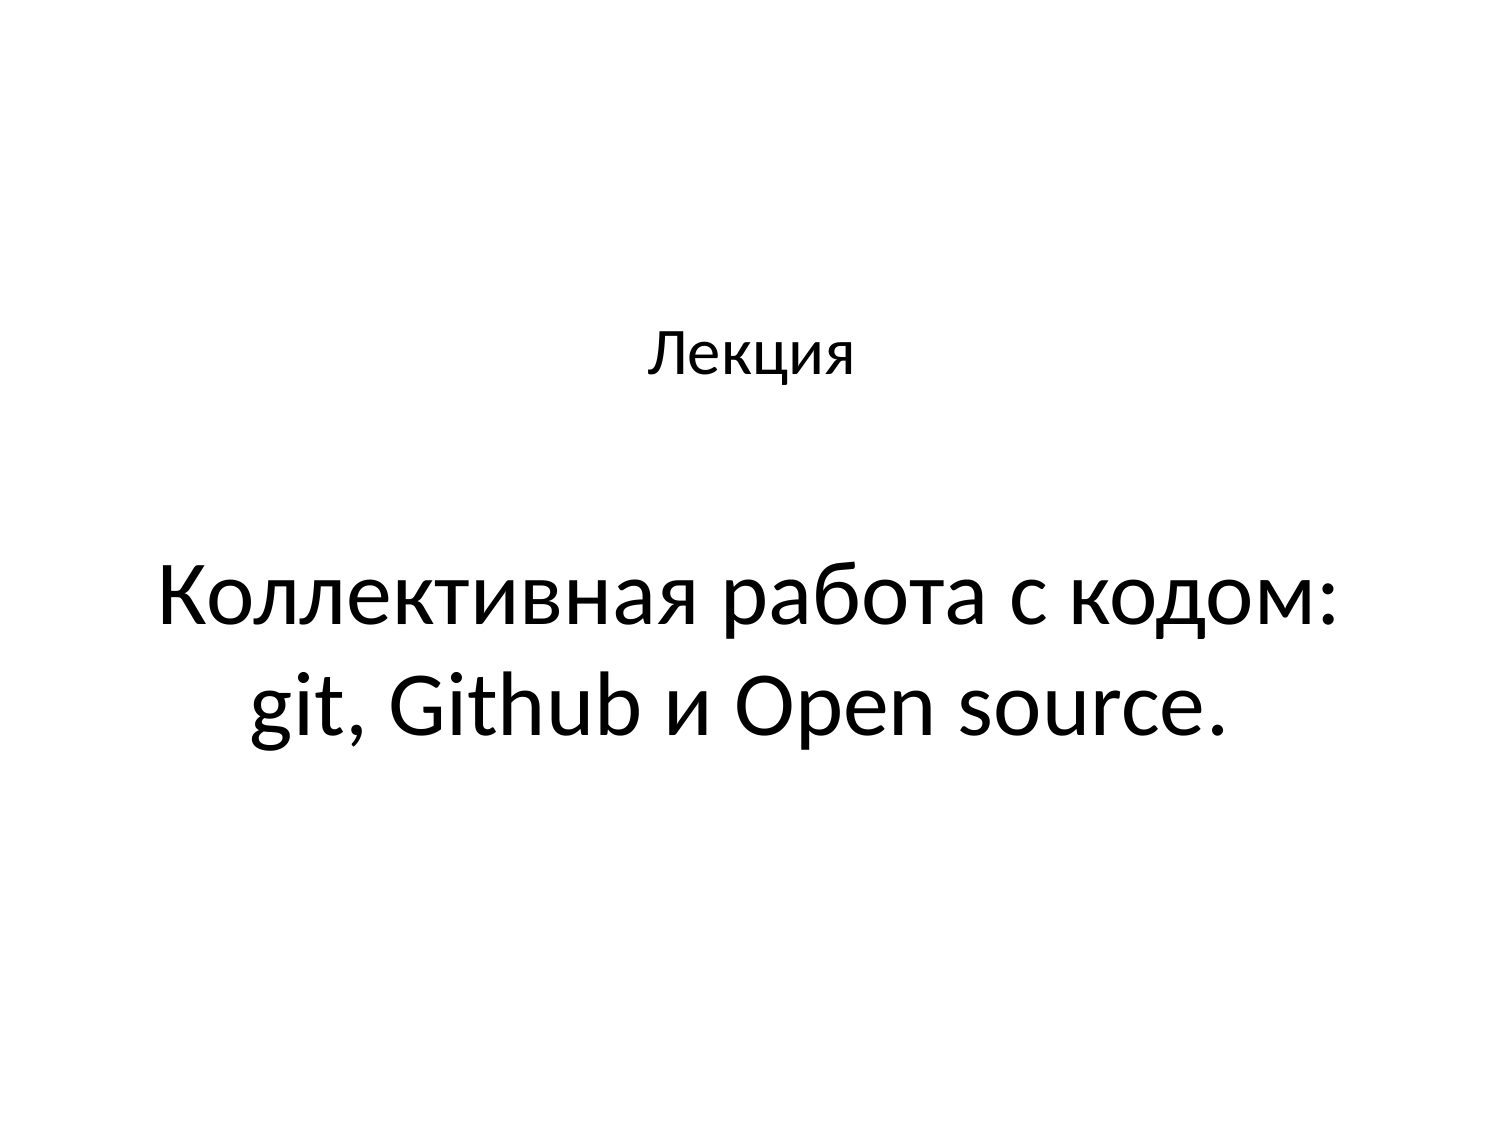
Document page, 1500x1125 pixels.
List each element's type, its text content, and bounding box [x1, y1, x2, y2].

text_box Коллективная работа с кодом: git, Github и Open source. [112, 471, 1388, 815]
text_box Лекция [151, 300, 1352, 395]
